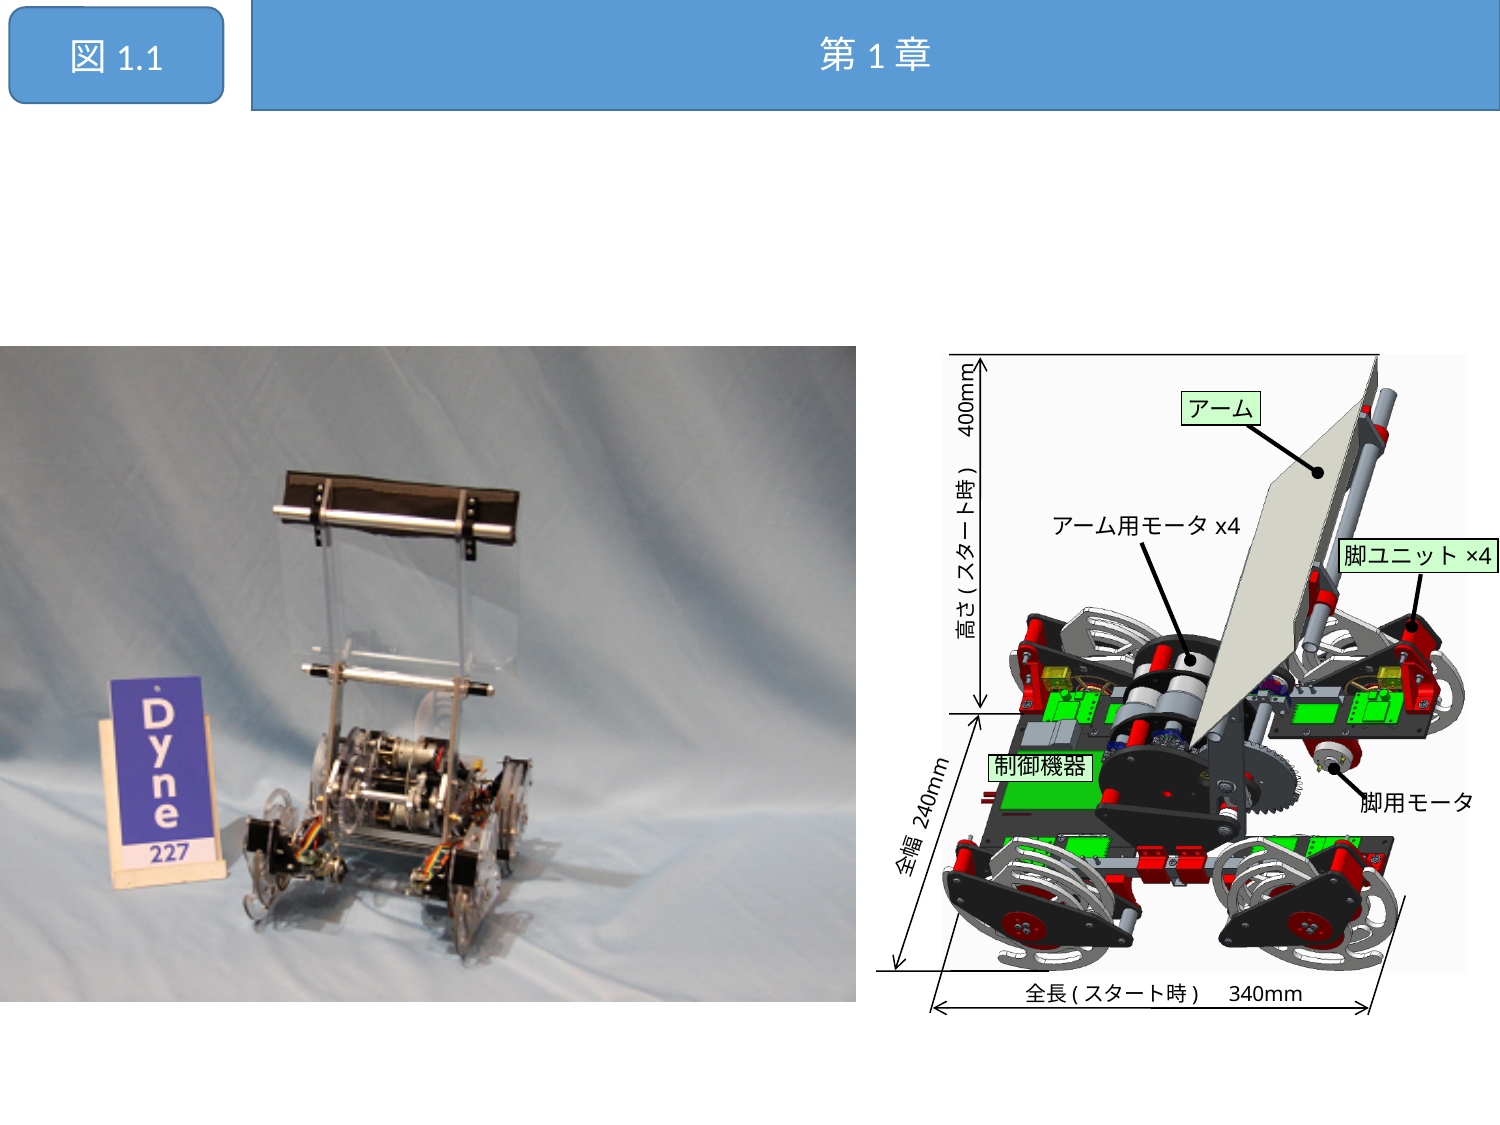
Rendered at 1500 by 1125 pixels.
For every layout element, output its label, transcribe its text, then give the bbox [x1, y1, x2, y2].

picture [0, 346, 856, 1002]
text_box 全長(スタート時) 340mm [1025, 980, 1304, 1006]
text_box 脚ユニット×4 [1468, 538, 1499, 573]
text_box 図1.1 [8, 6, 225, 105]
text_box 脚用モータ [1468, 788, 1476, 817]
text_box 全幅 240mm [889, 753, 941, 881]
text_box 第1章 [251, 0, 1500, 111]
picture [941, 354, 1468, 975]
text_box [932, 1000, 1369, 1016]
text_box [892, 829, 941, 971]
